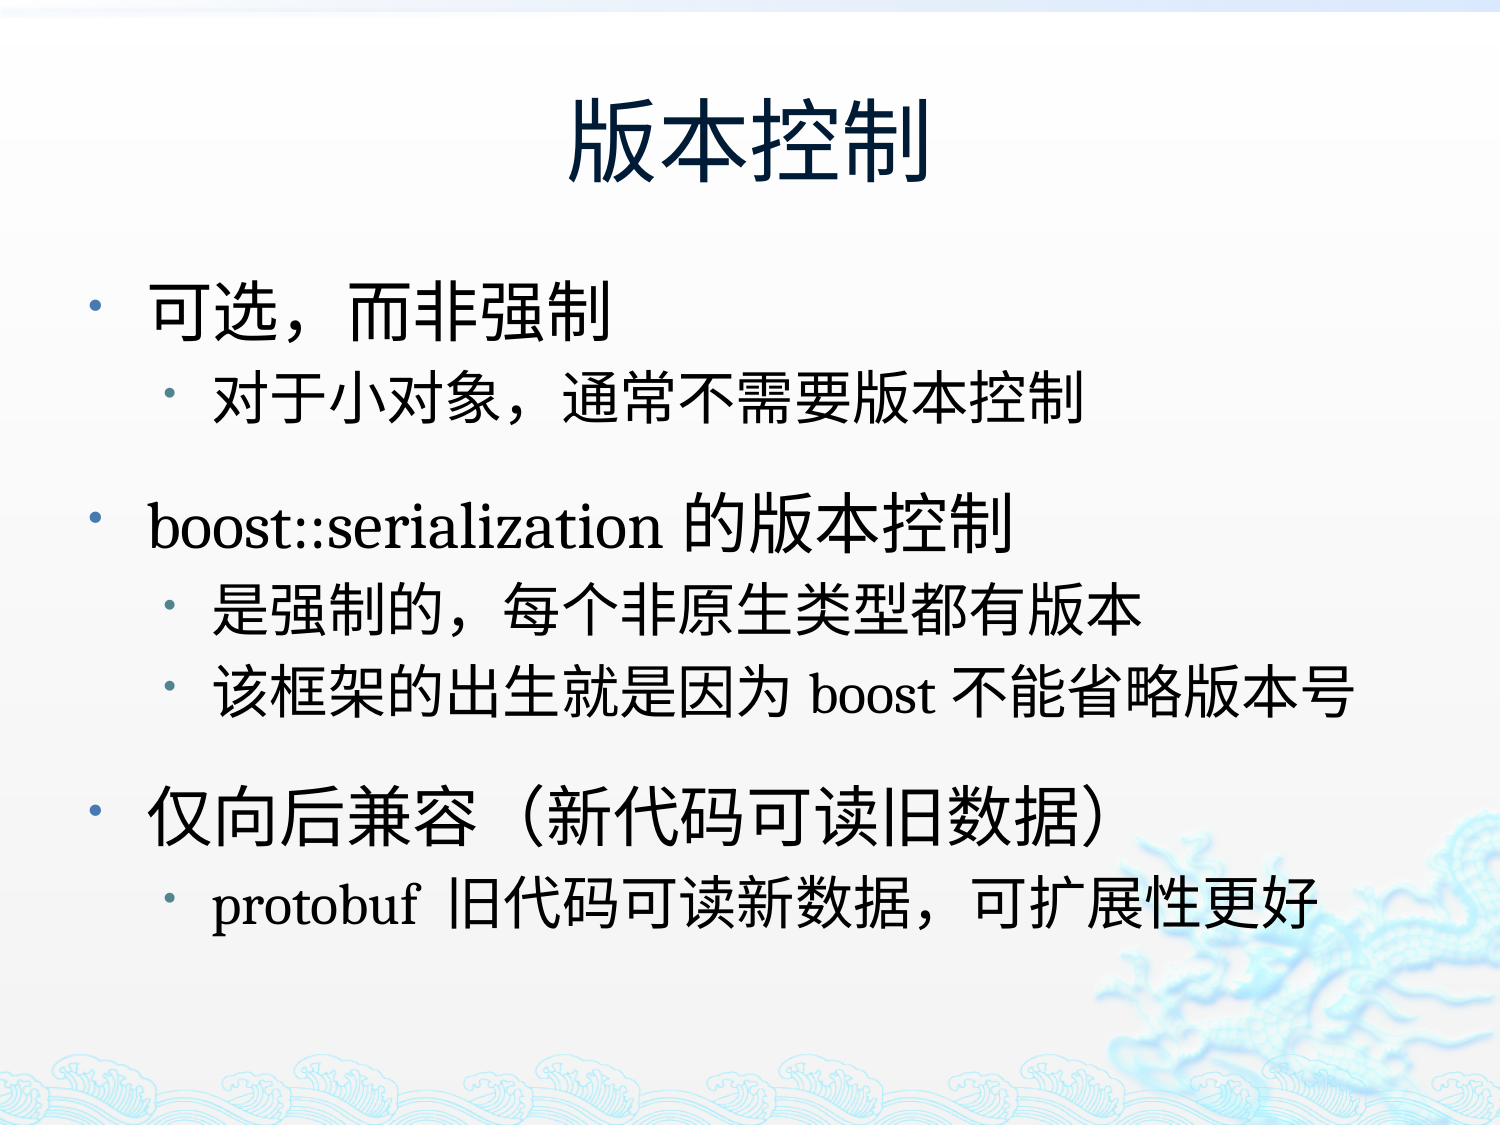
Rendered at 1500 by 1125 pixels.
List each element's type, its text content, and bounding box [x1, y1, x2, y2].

title 版本控制 [75, 45, 1425, 233]
list 可选，而非强制 对于小对象，通常不需要版本控制 boost::serialization的版本控制 是强制的，每个非原生类型都有版本 该框架的出生就是因为boost不能省略版本号 仅向后兼容（新代码可读旧数据） protobuf 旧代码可读新数据，可扩展性更好 [75, 262, 1425, 1005]
